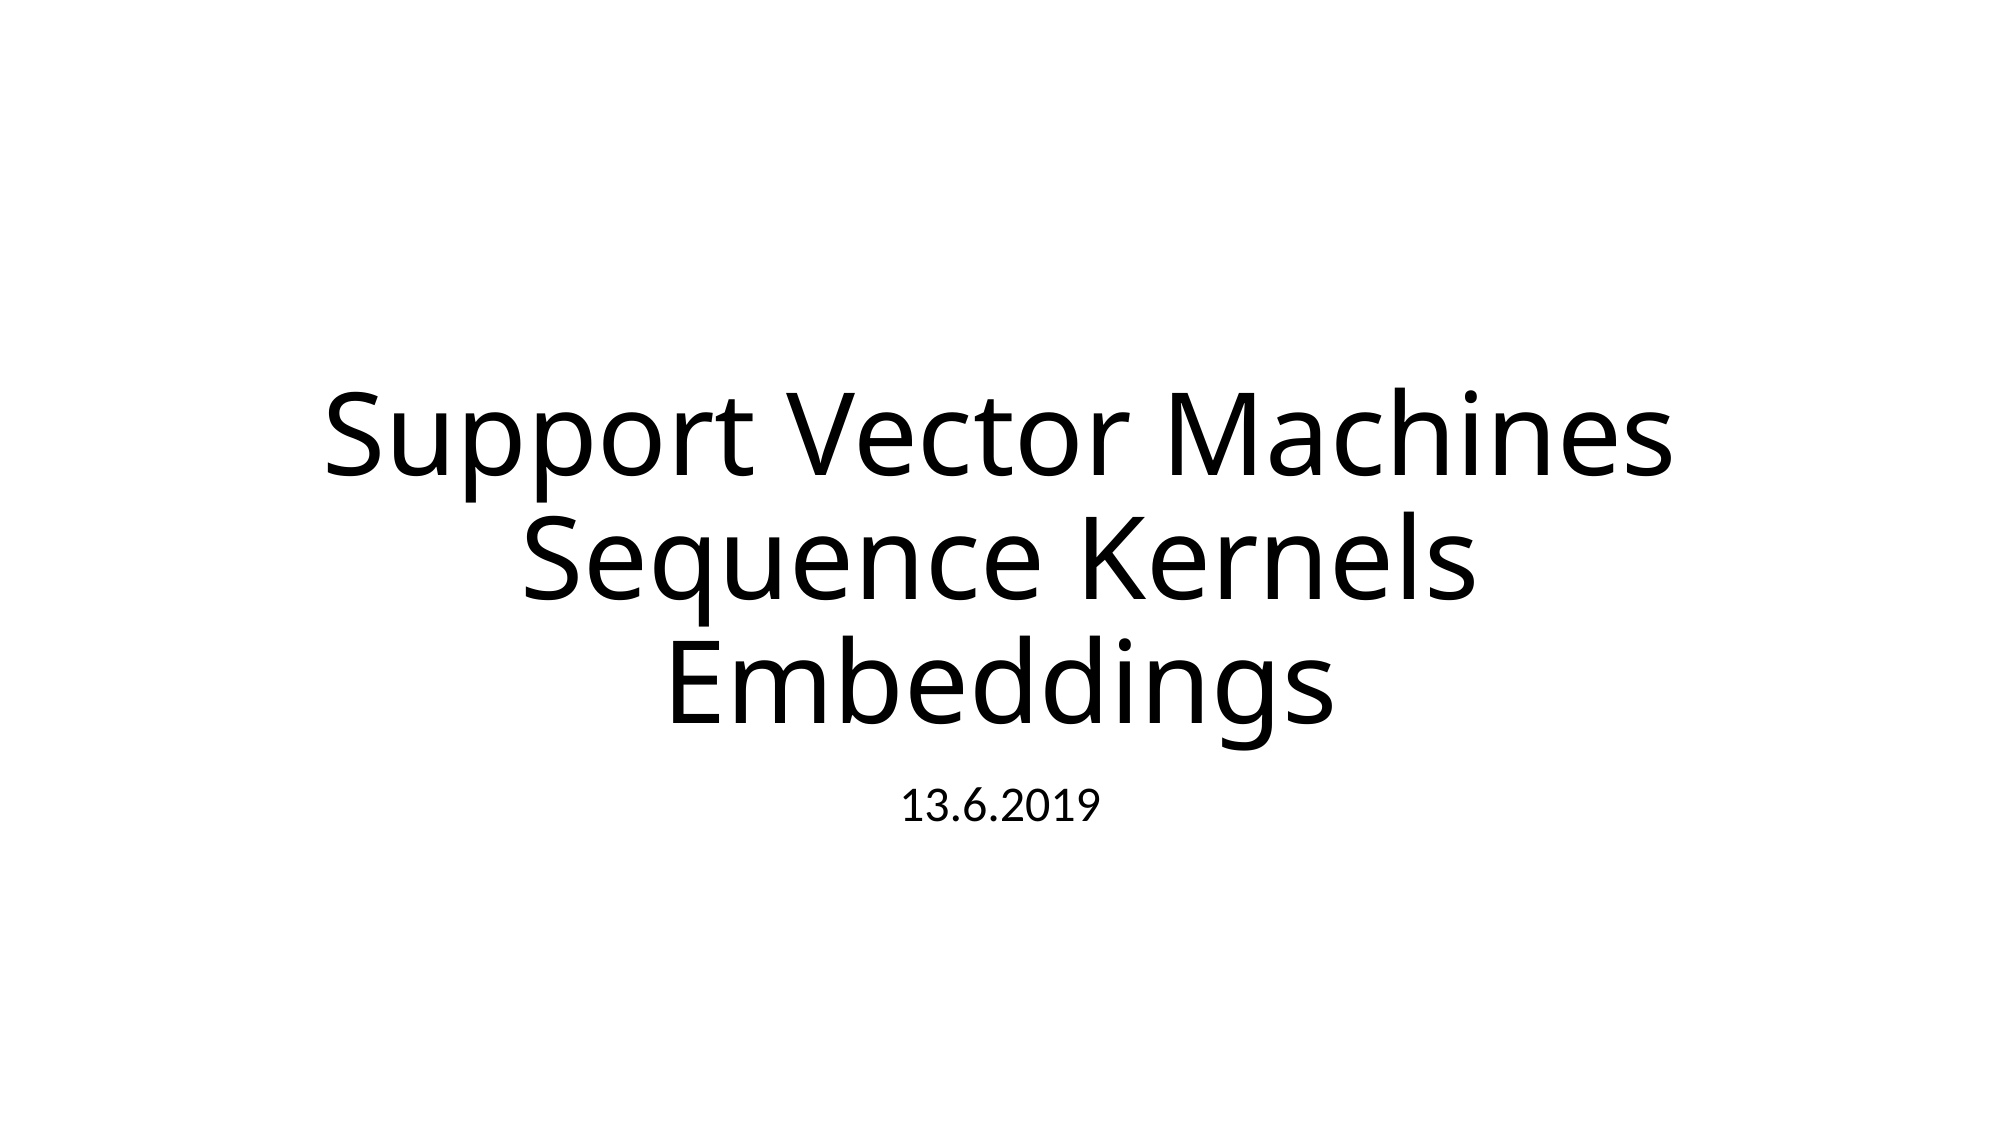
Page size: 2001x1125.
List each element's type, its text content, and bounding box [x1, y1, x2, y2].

title Support Vector Machines Sequence Kernels Embeddings [249, 364, 1750, 757]
subtitle 13.6.2019 [249, 771, 1750, 1043]
